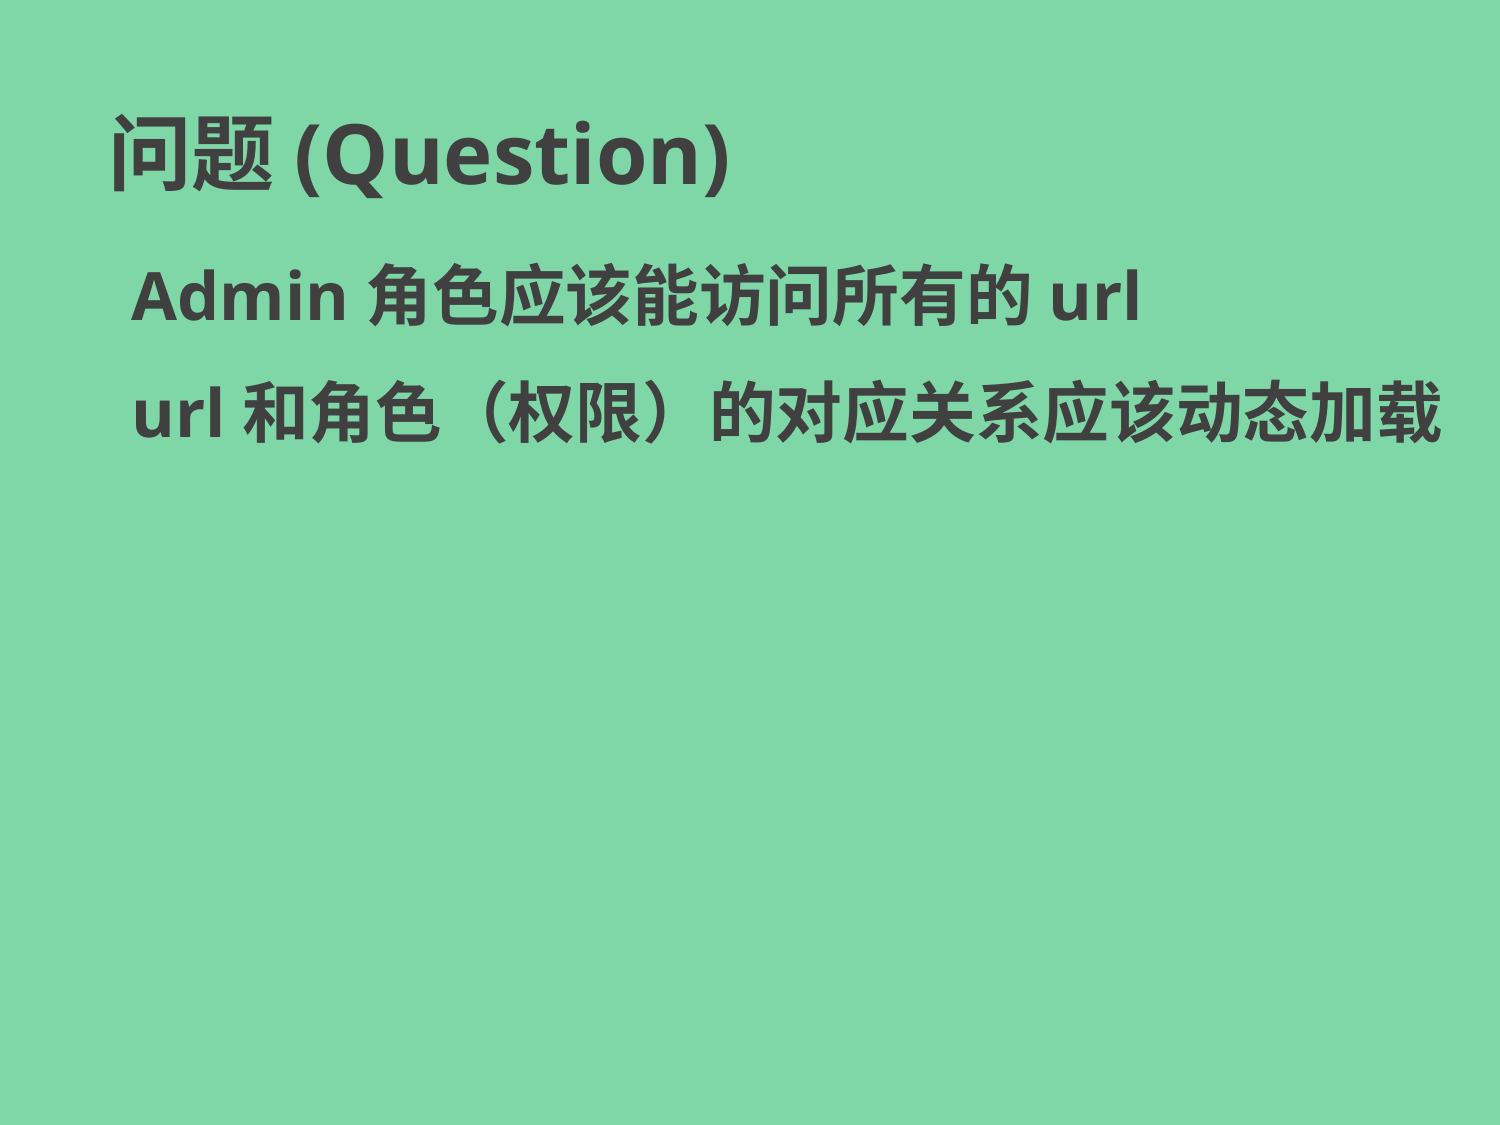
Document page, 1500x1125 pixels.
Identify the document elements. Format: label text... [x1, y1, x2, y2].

text_box Admin角色应该能访问所有的url [117, 246, 1418, 341]
text_box 问题(Question) [93, 93, 1430, 209]
text_box url和角色（权限）的对应关系应该动态加载 [117, 363, 1471, 458]
